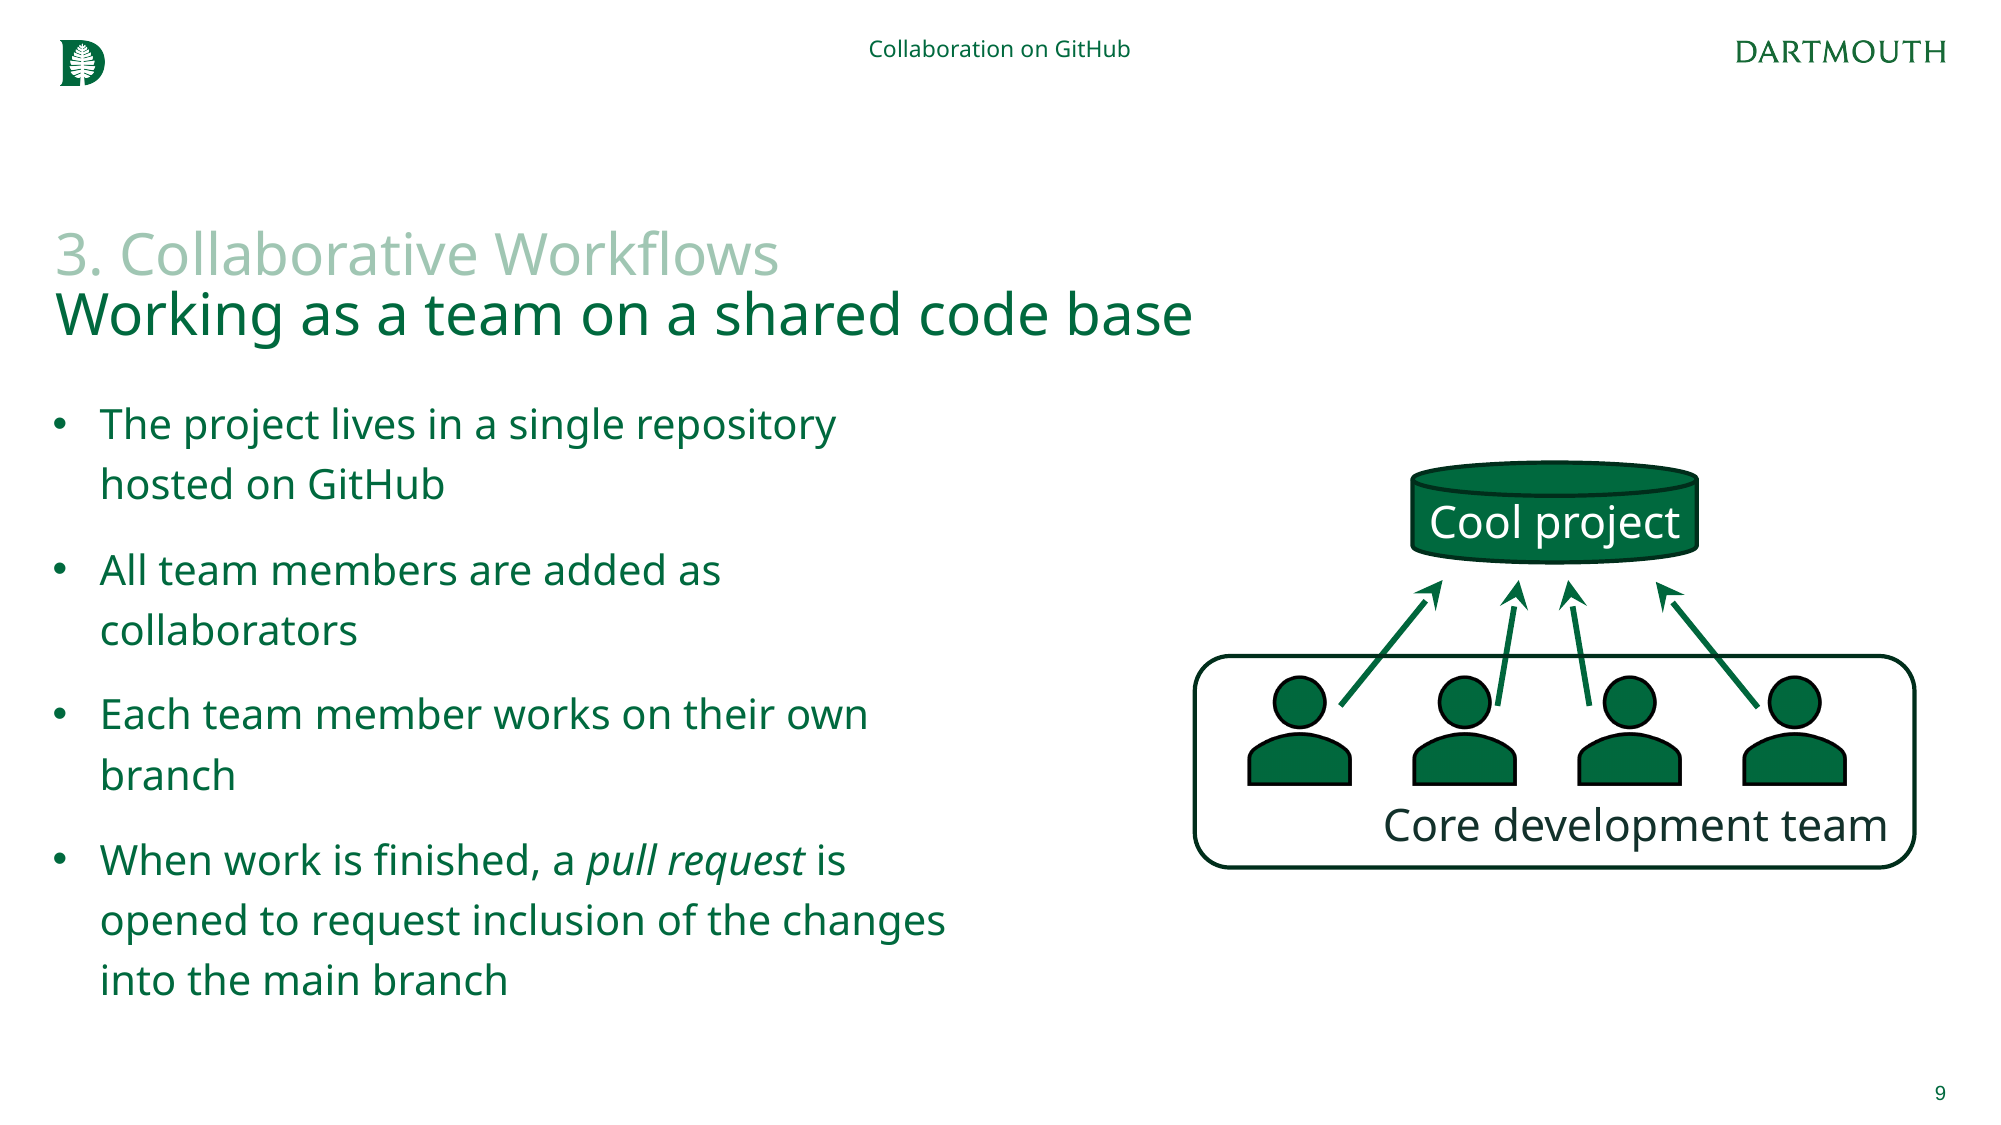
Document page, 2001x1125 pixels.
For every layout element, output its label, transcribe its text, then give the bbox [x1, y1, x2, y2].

title 3. Collaborative Workflows Working as a team on a shared code base [55, 228, 1950, 380]
slide_number 9 [1860, 1074, 1947, 1111]
text_box Cool project [1410, 460, 1699, 565]
footer Collaboration on GitHub [390, 30, 1610, 66]
picture [60, 40, 105, 86]
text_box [1194, 579, 1915, 868]
list The project lives in a single repository hosted on GitHub All team members are added as collaborators Each team member works on their own branch When work is finished, a pull request is opened to request inclusion of the changes into the main branch [52, 388, 978, 1066]
picture [1735, 39, 1947, 64]
